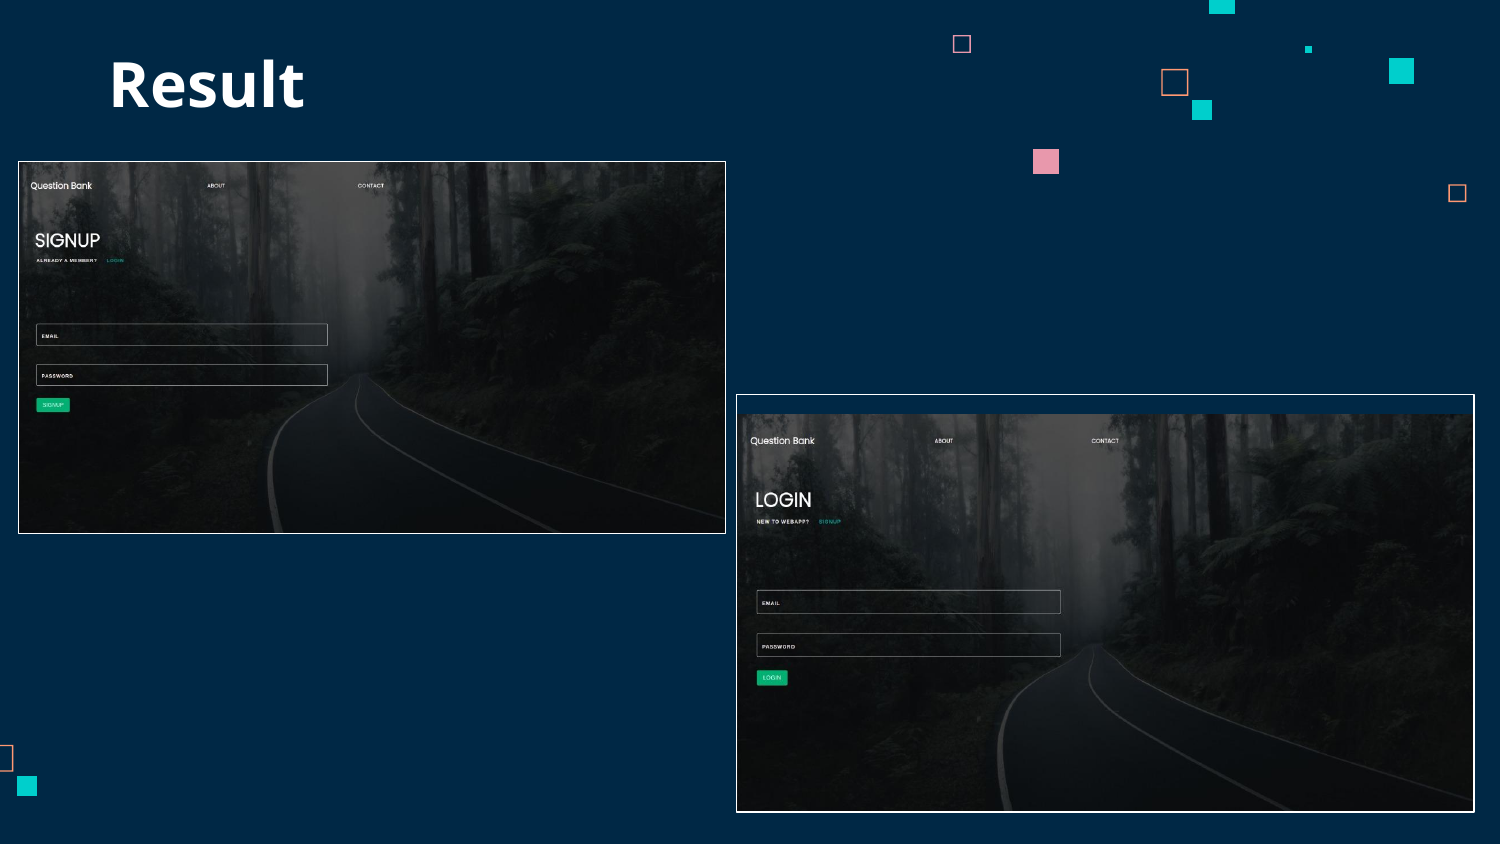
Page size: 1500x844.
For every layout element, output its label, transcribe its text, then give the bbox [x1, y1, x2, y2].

picture [737, 395, 1474, 812]
title Result [93, 39, 870, 135]
picture [18, 162, 726, 534]
